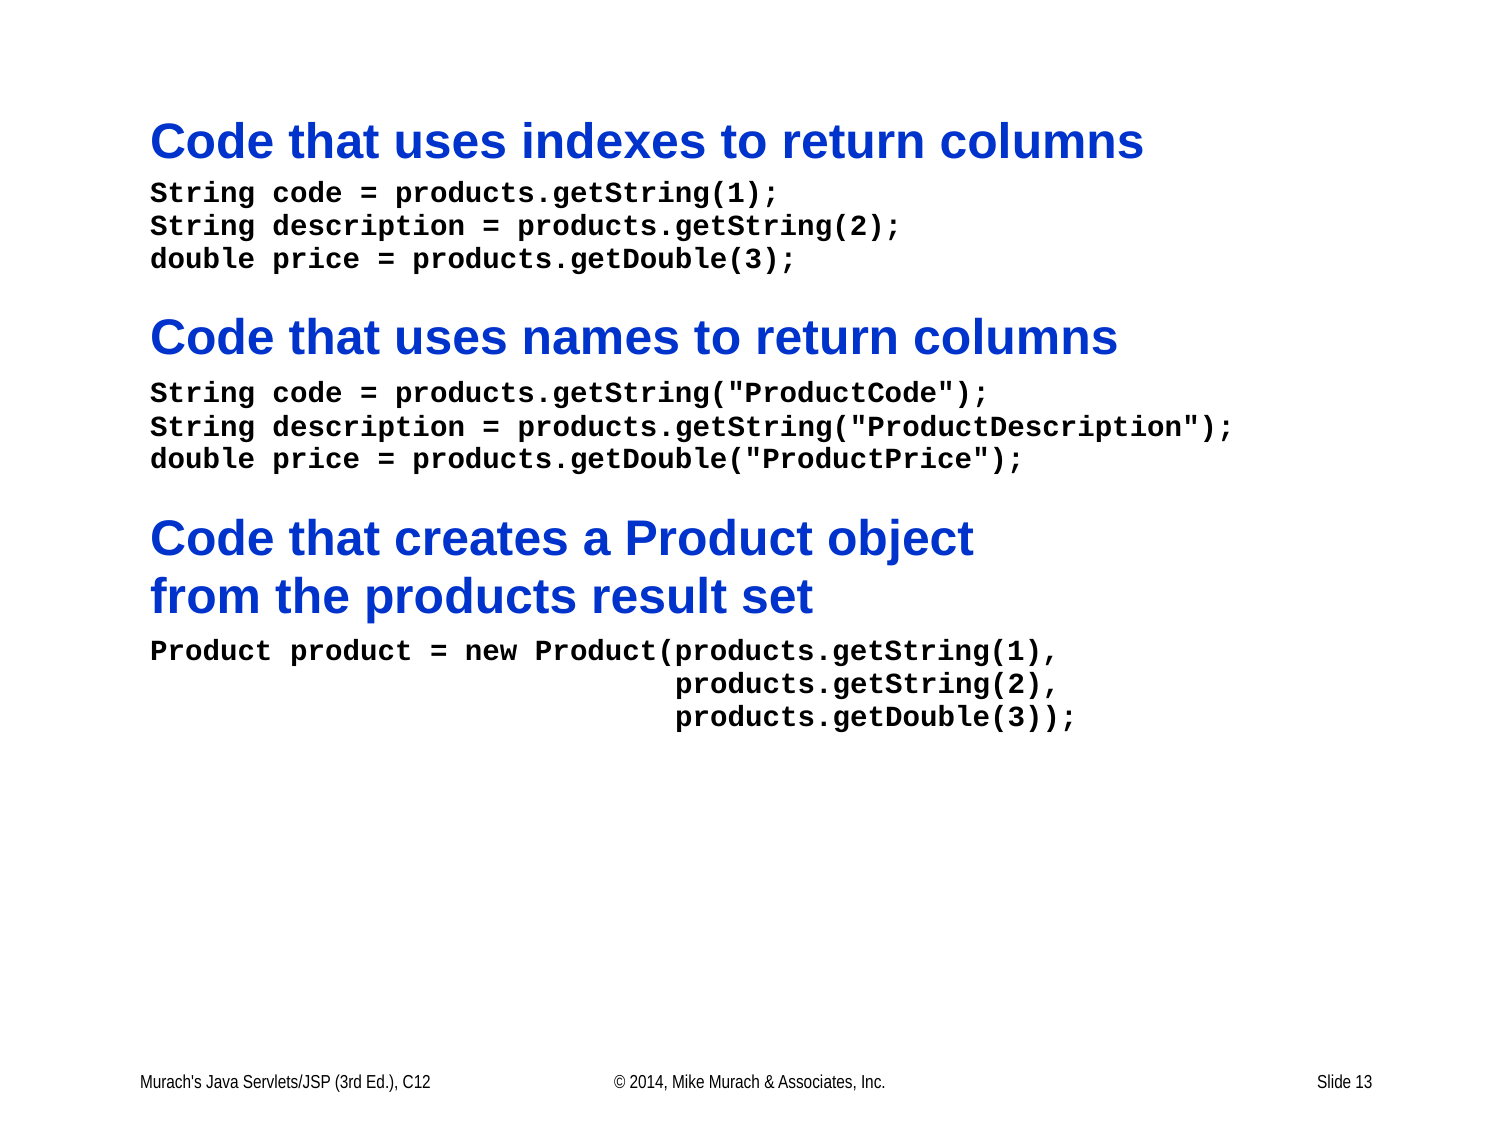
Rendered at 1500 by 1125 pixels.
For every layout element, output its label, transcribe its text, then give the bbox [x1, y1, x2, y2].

footer © 2014, Mike Murach & Associates, Inc. [474, 1025, 1025, 1100]
slide_number Slide 13 [1074, 1025, 1388, 1100]
slide_number Murach's Java Servlets/JSP (3rd Ed.), C12 [125, 1025, 450, 1100]
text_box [149, 178, 1348, 813]
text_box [149, 112, 1347, 177]
